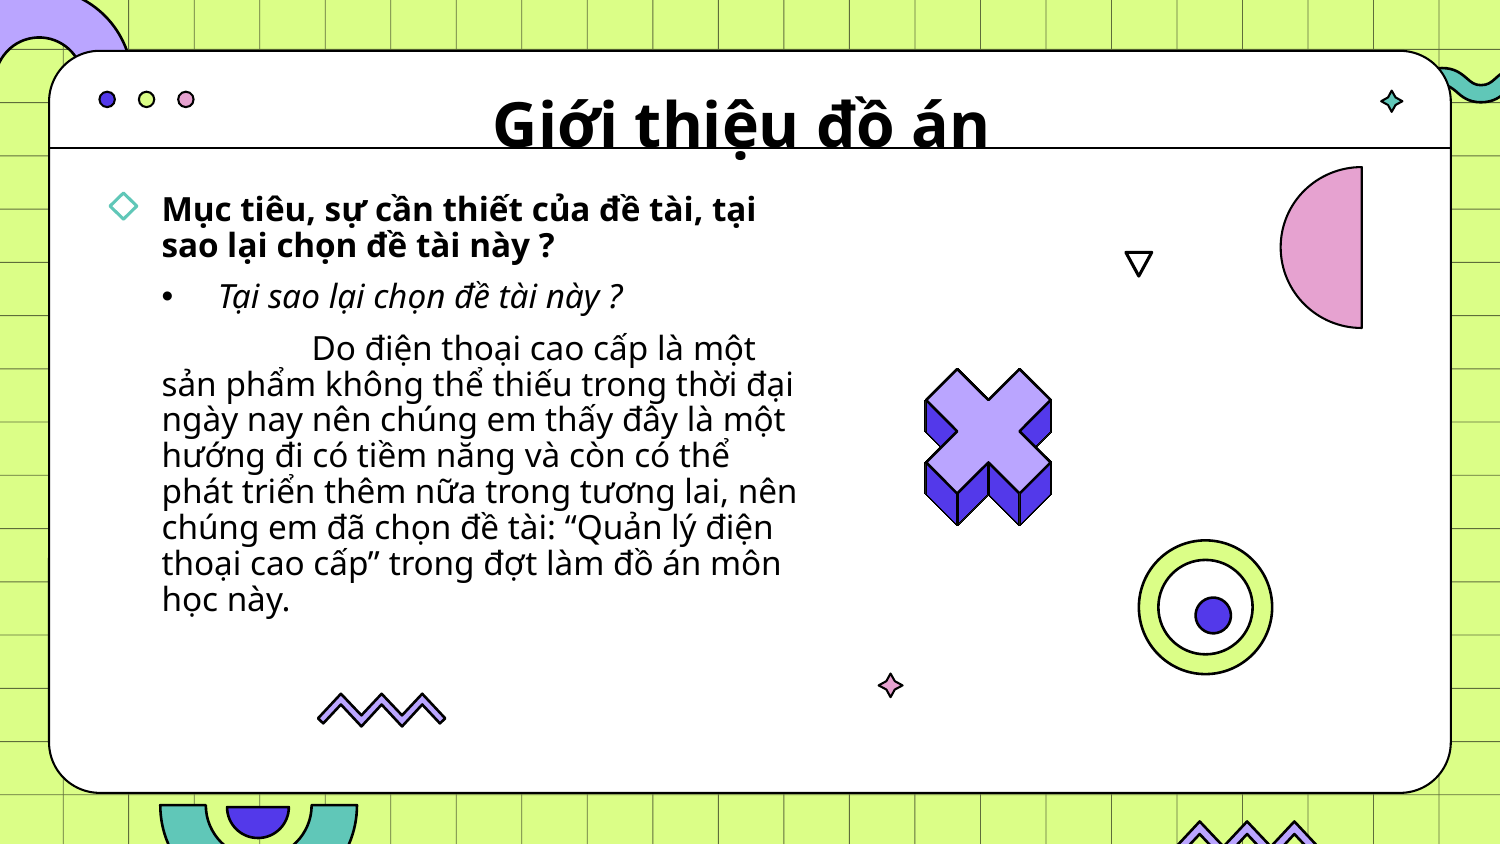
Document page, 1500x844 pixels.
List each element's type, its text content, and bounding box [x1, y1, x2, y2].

text_box [318, 693, 446, 727]
text_box [878, 673, 903, 698]
text_box [1381, 90, 1403, 112]
text_box [1225, 821, 1269, 844]
text_box [1273, 821, 1316, 844]
text_box [1124, 250, 1154, 278]
text_box [177, 90, 195, 109]
text_box [98, 90, 116, 109]
title Giới thiệu đồ án [118, 96, 1382, 157]
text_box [1138, 540, 1273, 675]
text_box [1280, 167, 1362, 328]
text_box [160, 805, 357, 844]
text_box [1178, 821, 1222, 844]
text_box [924, 367, 1052, 526]
list Mục tiêu, sự cần thiết của đề tài, tại sao lại chọn đề tài này ? Tại sao lại chọn đề tài này ? Do điện thoại cao cấp là một sản phẩm không thể thiếu trong thời đại ngày nay nên chúng em thấy đây là một hướng đi có tiềm năng và còn có thể phát triển thêm nữa trong tương lai, nên chúng em đã chọn đề tài: “Quản lý điện thoại cao cấp” trong đợt làm đồ án môn học này. [146, 184, 824, 546]
text_box [137, 90, 156, 109]
text_box [108, 191, 139, 221]
